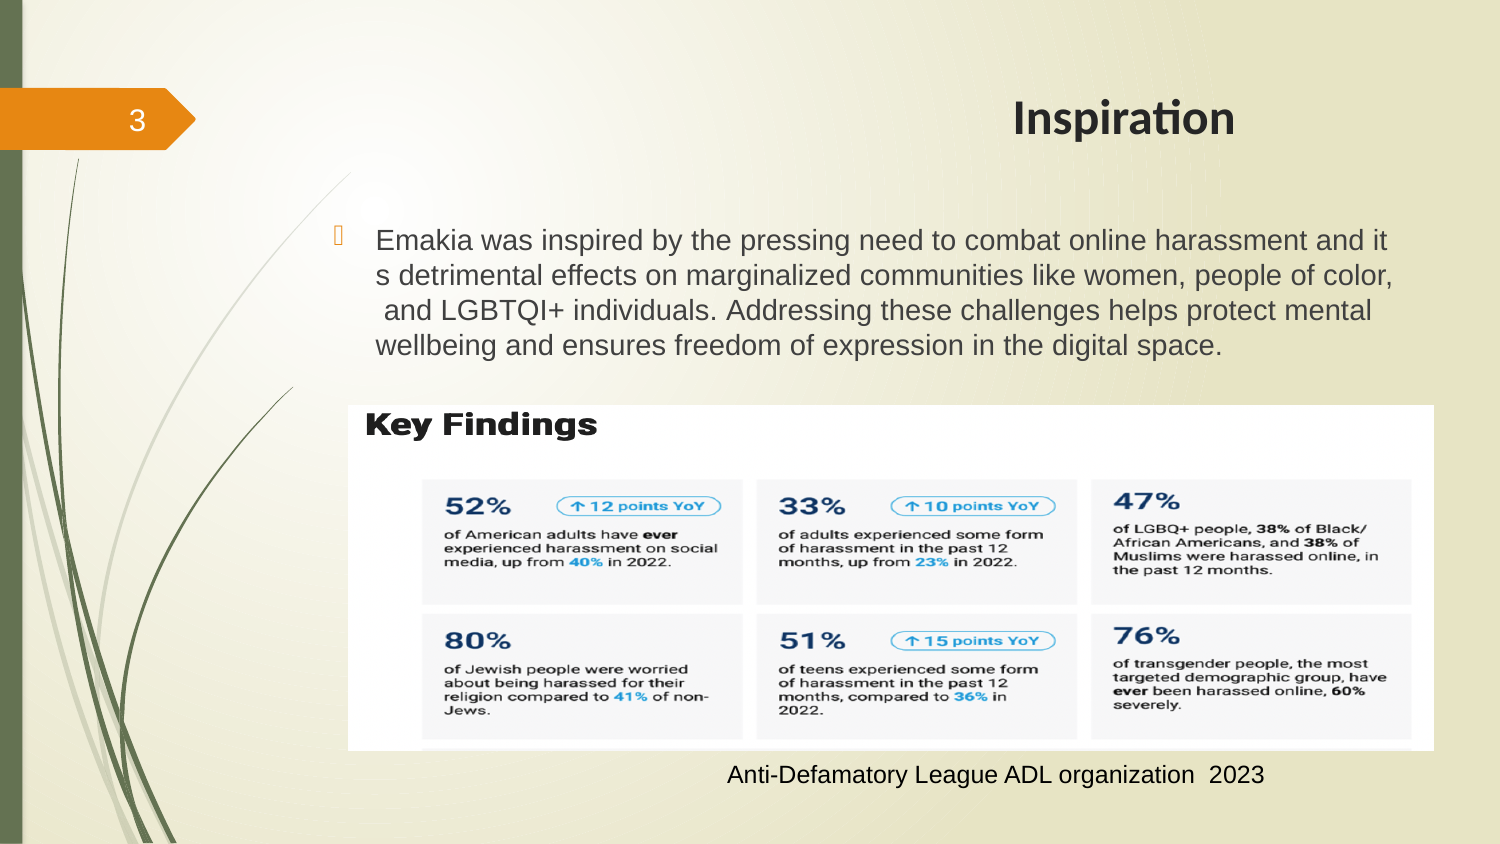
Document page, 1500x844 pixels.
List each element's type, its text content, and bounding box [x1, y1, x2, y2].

list Emakia was inspired by the pressing need to combat online harassment and its detrimental effects on marginalized communities like women, people of color, and LGBTQI+ individuals. Addressing these challenges helps protect mental wellbeing and ensures freedom of expression in the digital space. [318, 213, 1416, 473]
title Inspiration [319, 76, 1416, 213]
slide_number 3 [65, 96, 162, 142]
picture [348, 405, 1434, 752]
text_box Anti-Defamatory League ADL organization 2023 [712, 758, 1434, 796]
